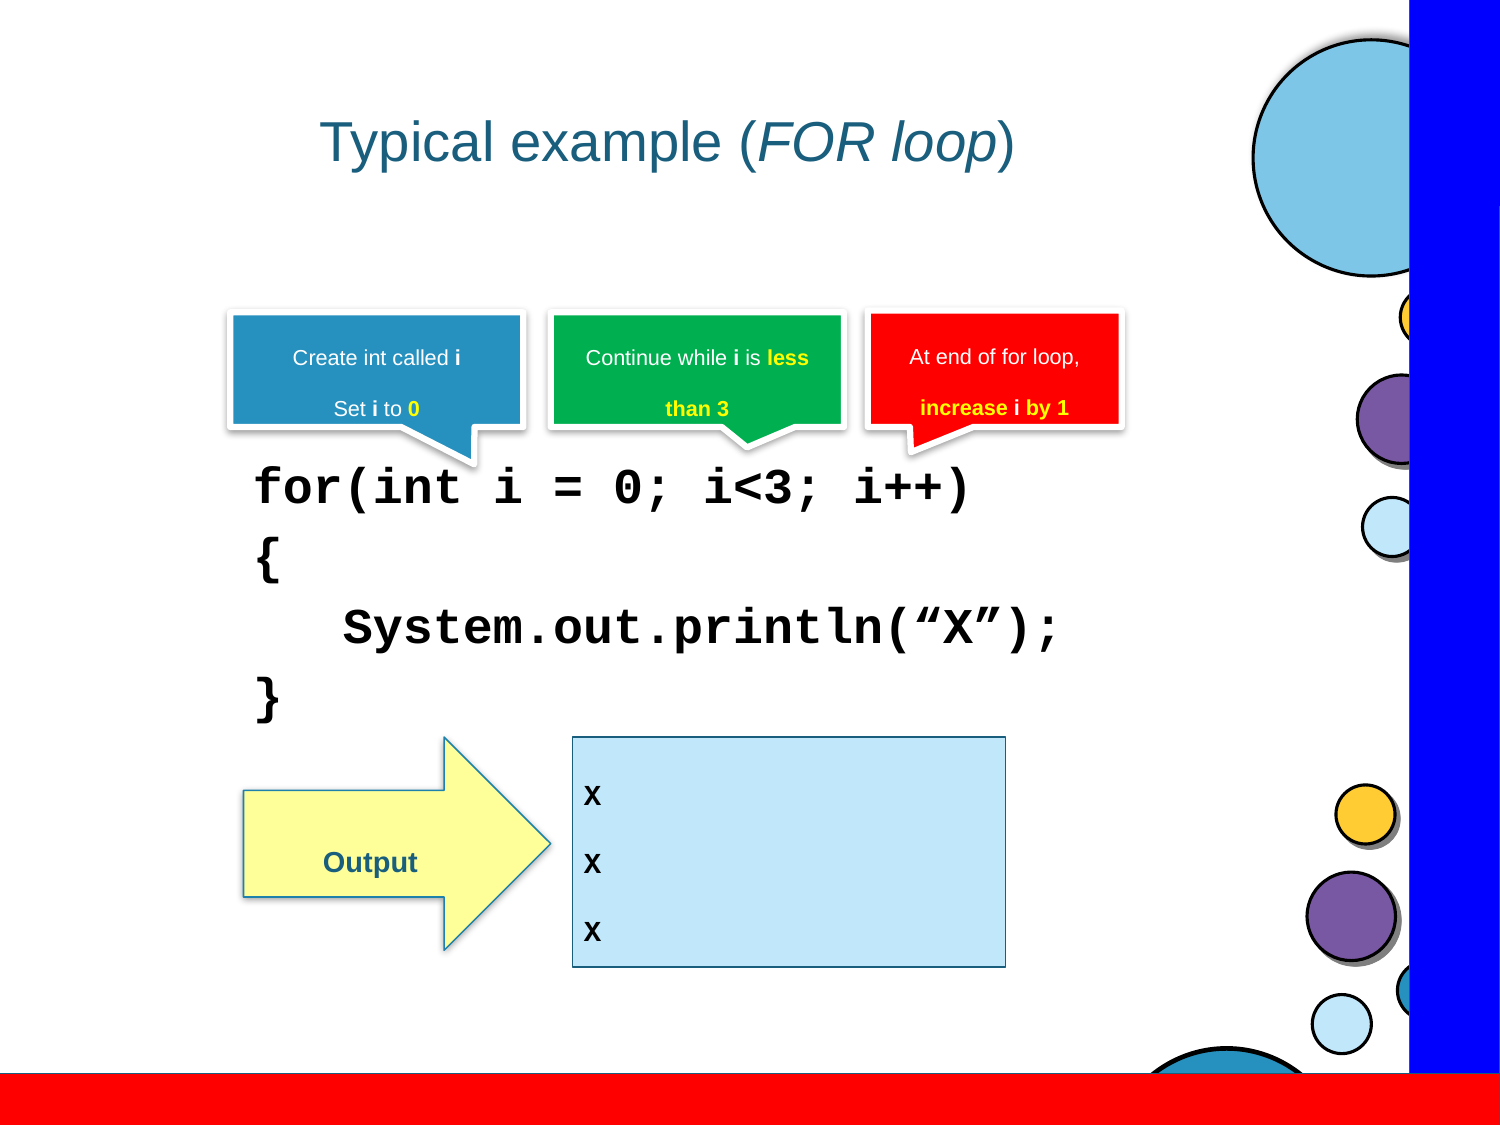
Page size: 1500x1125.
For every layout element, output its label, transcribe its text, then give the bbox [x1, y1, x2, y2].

text_box At end of for loop, increase i by 1 [864, 307, 1125, 456]
list for(int i = 0; i<3; i++) { System.out.println(“X”); } [237, 445, 1173, 914]
text_box Continue while i is less than 3 [547, 309, 848, 451]
text_box Create int called i Set i to 0 [227, 309, 527, 468]
title Typical example (FOR loop) [75, 45, 1261, 233]
text_box Output [242, 736, 552, 952]
text_box X X X [572, 737, 1006, 968]
